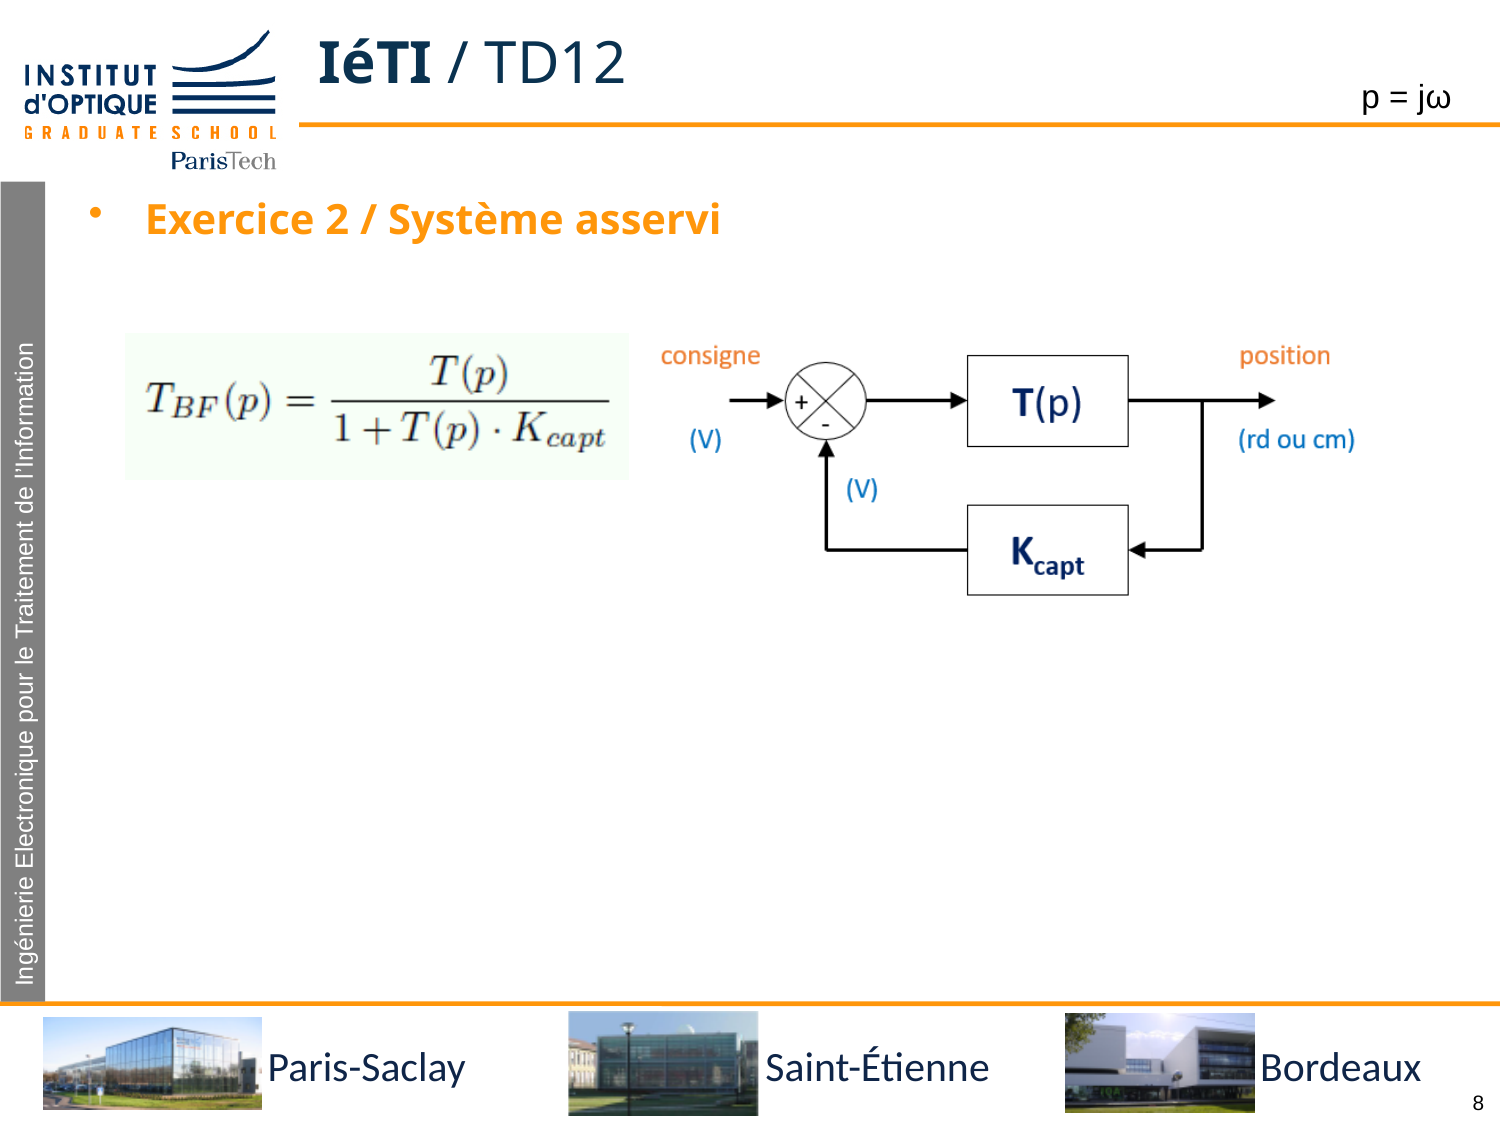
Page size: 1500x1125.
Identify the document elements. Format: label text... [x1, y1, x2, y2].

picture [568, 1011, 759, 1116]
picture [125, 333, 629, 481]
text_box Ingénierie Electronique pour le Traitement de l’Information [0, 181, 46, 1002]
picture [43, 1017, 262, 1110]
picture [1065, 1013, 1255, 1113]
text_box p = jω [1346, 67, 1500, 123]
picture [0, 7, 299, 191]
picture [646, 323, 1375, 605]
list Exercice 2 / Système asservi [73, 185, 1424, 256]
title IéTI / TD12 [303, 4, 1500, 117]
